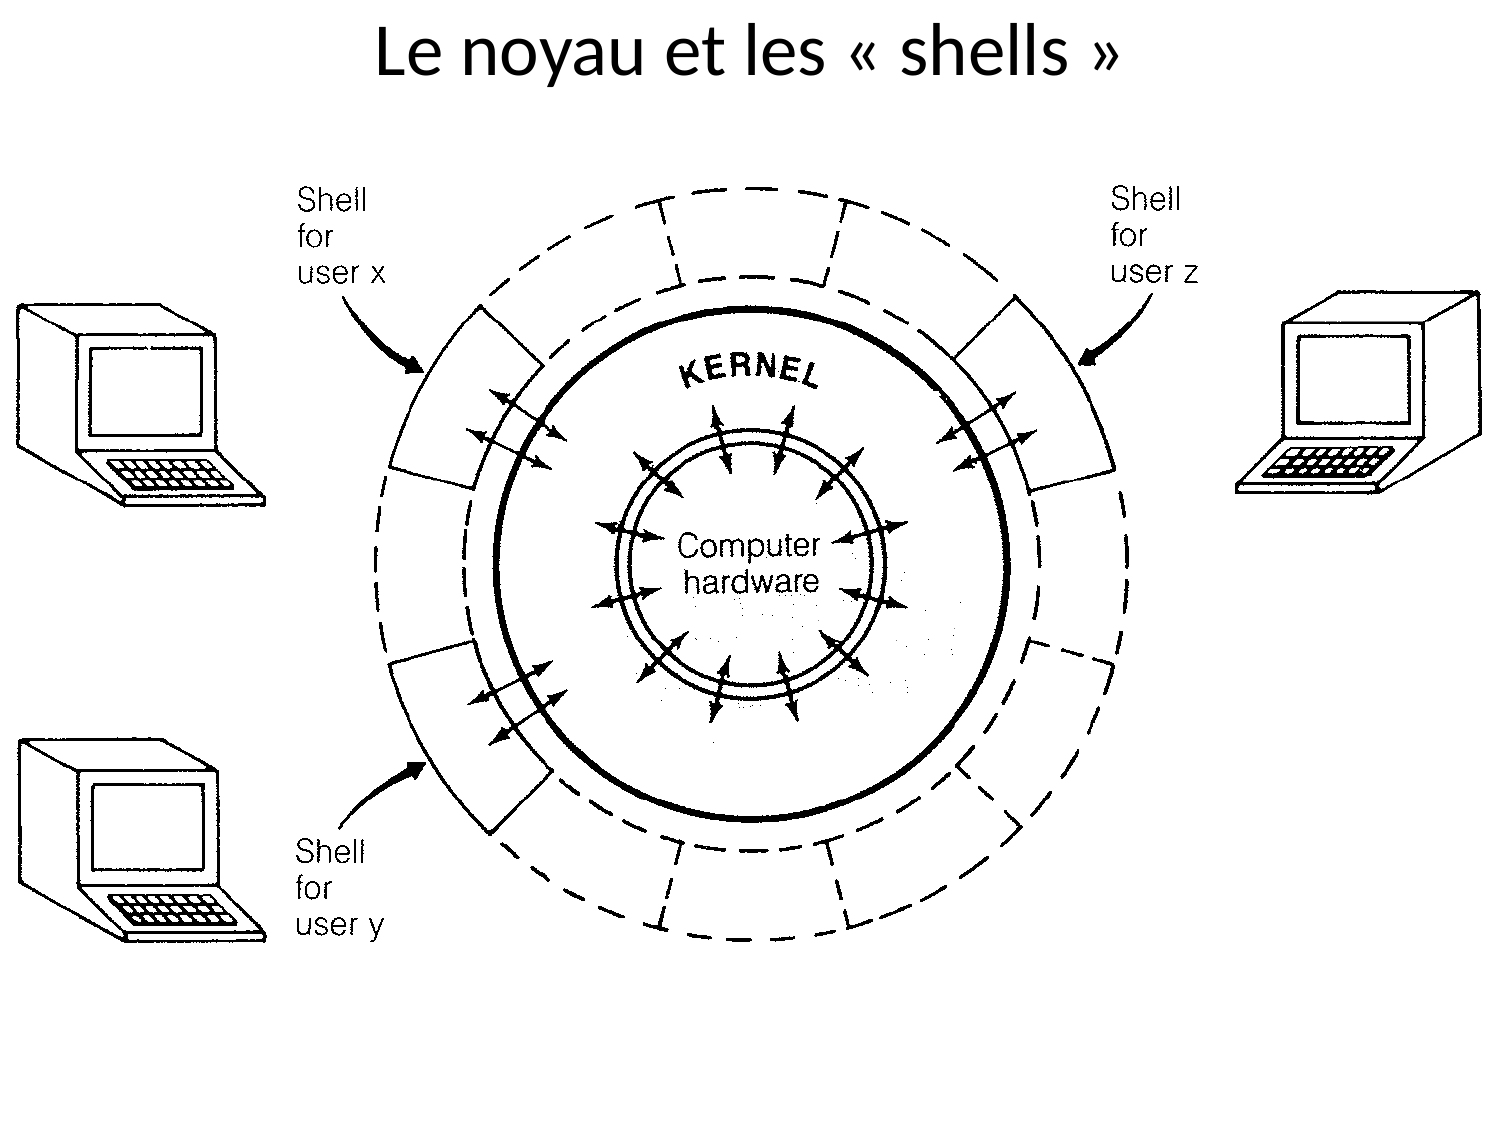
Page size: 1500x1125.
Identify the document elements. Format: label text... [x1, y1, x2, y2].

title Le noyau et les « shells » [0, 0, 1500, 140]
picture [0, 162, 1500, 959]
